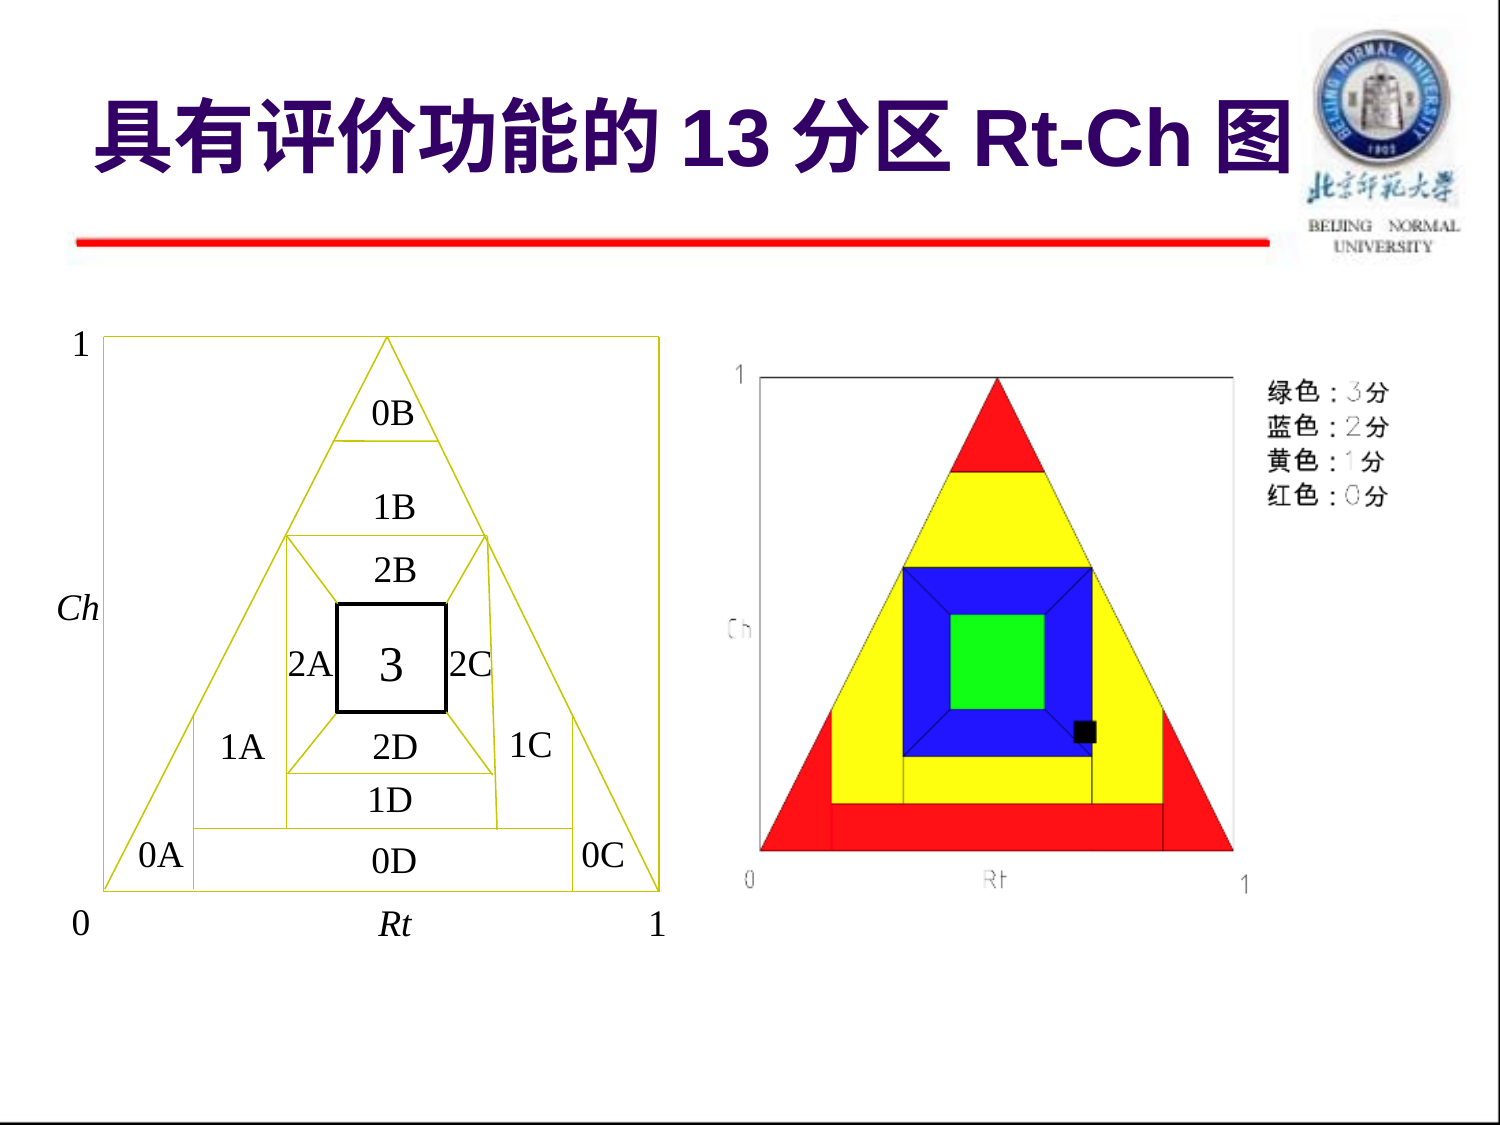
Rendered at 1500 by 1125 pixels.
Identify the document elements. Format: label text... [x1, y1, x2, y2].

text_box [41, 311, 683, 953]
picture [0, 0, 1500, 1125]
text_box 具有评价功能的13分区Rt-Ch图 [75, 77, 1313, 197]
